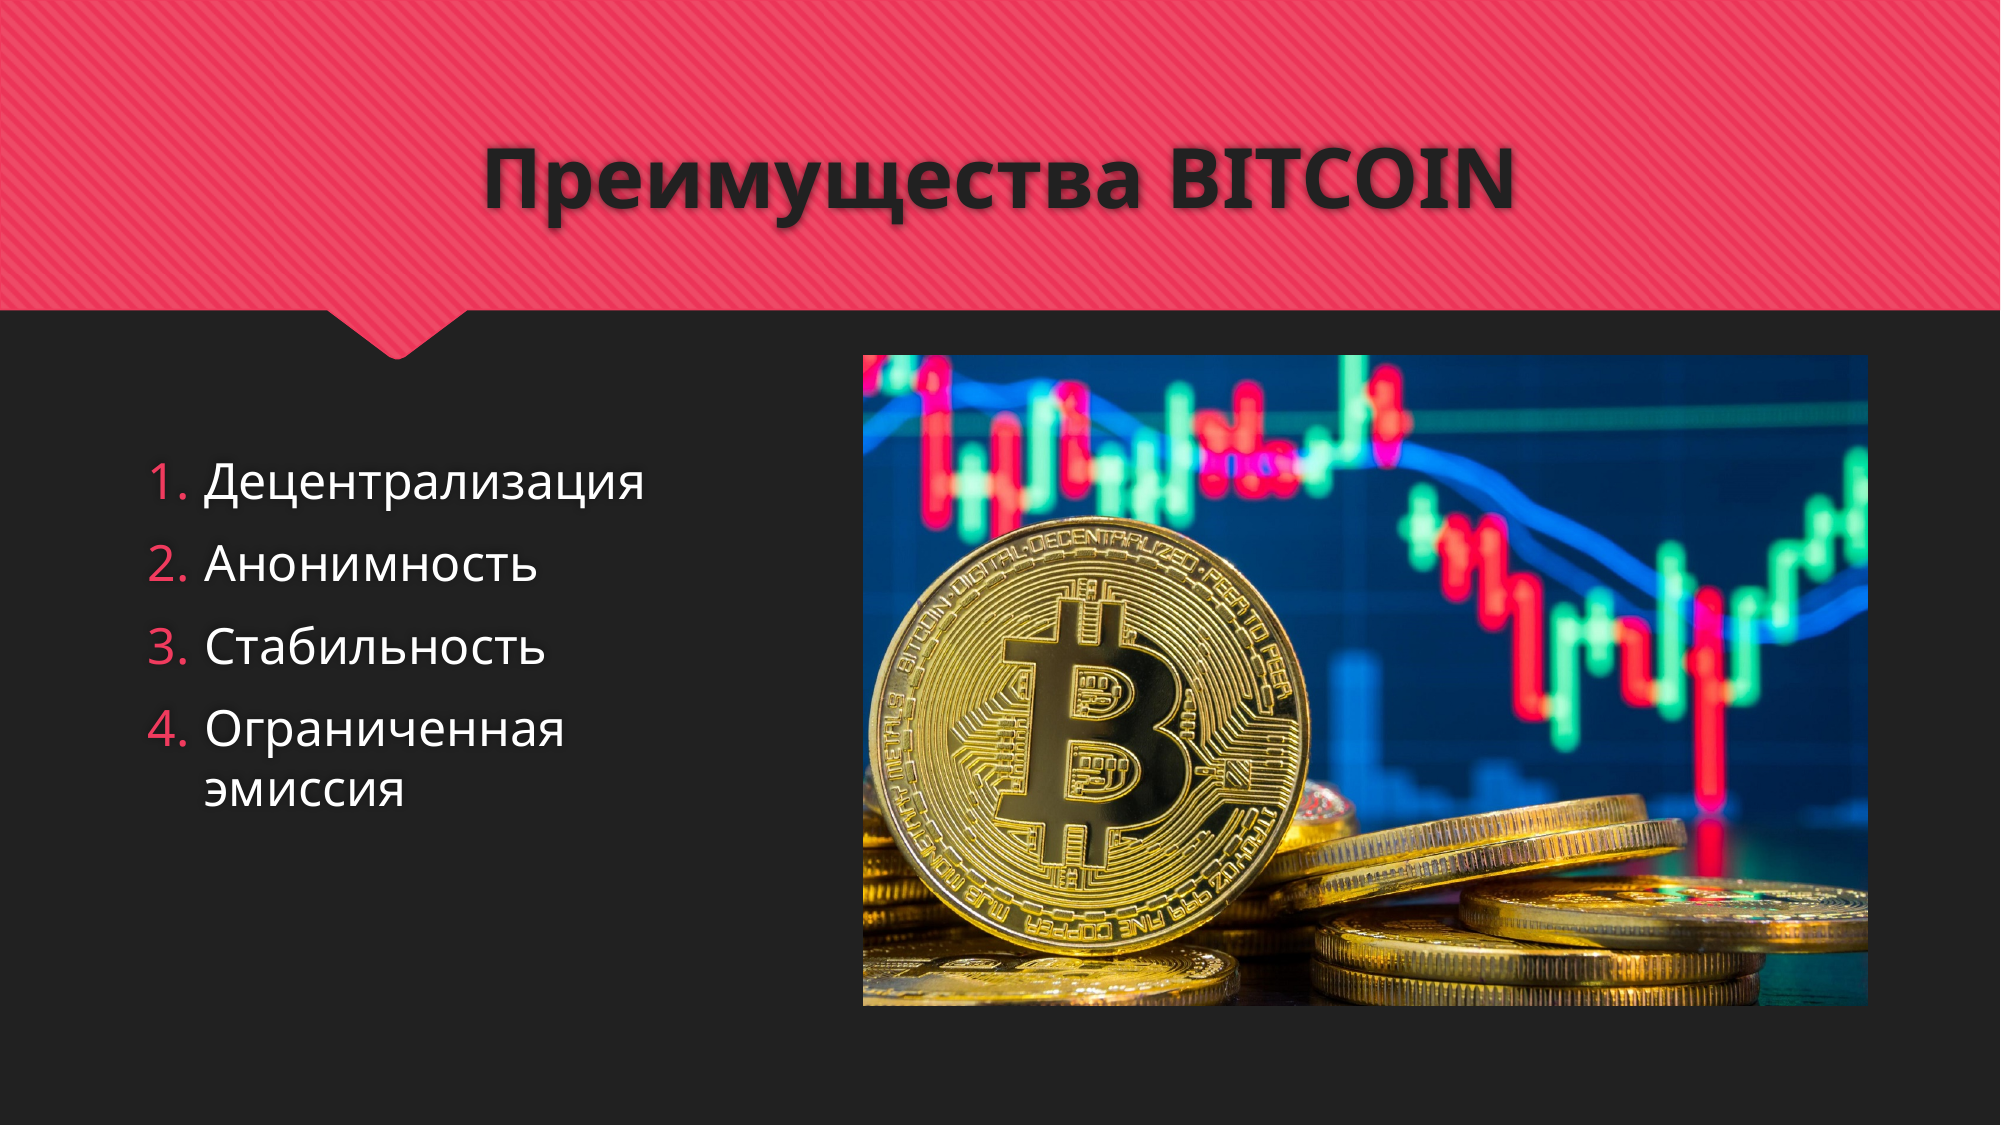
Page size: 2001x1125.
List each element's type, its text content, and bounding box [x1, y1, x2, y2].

picture [862, 355, 1868, 1006]
title Преимущества BITCOIN [132, 73, 1868, 233]
list Децентрализация Анонимность Стабильность Ограниченная эмиссия [132, 396, 688, 869]
